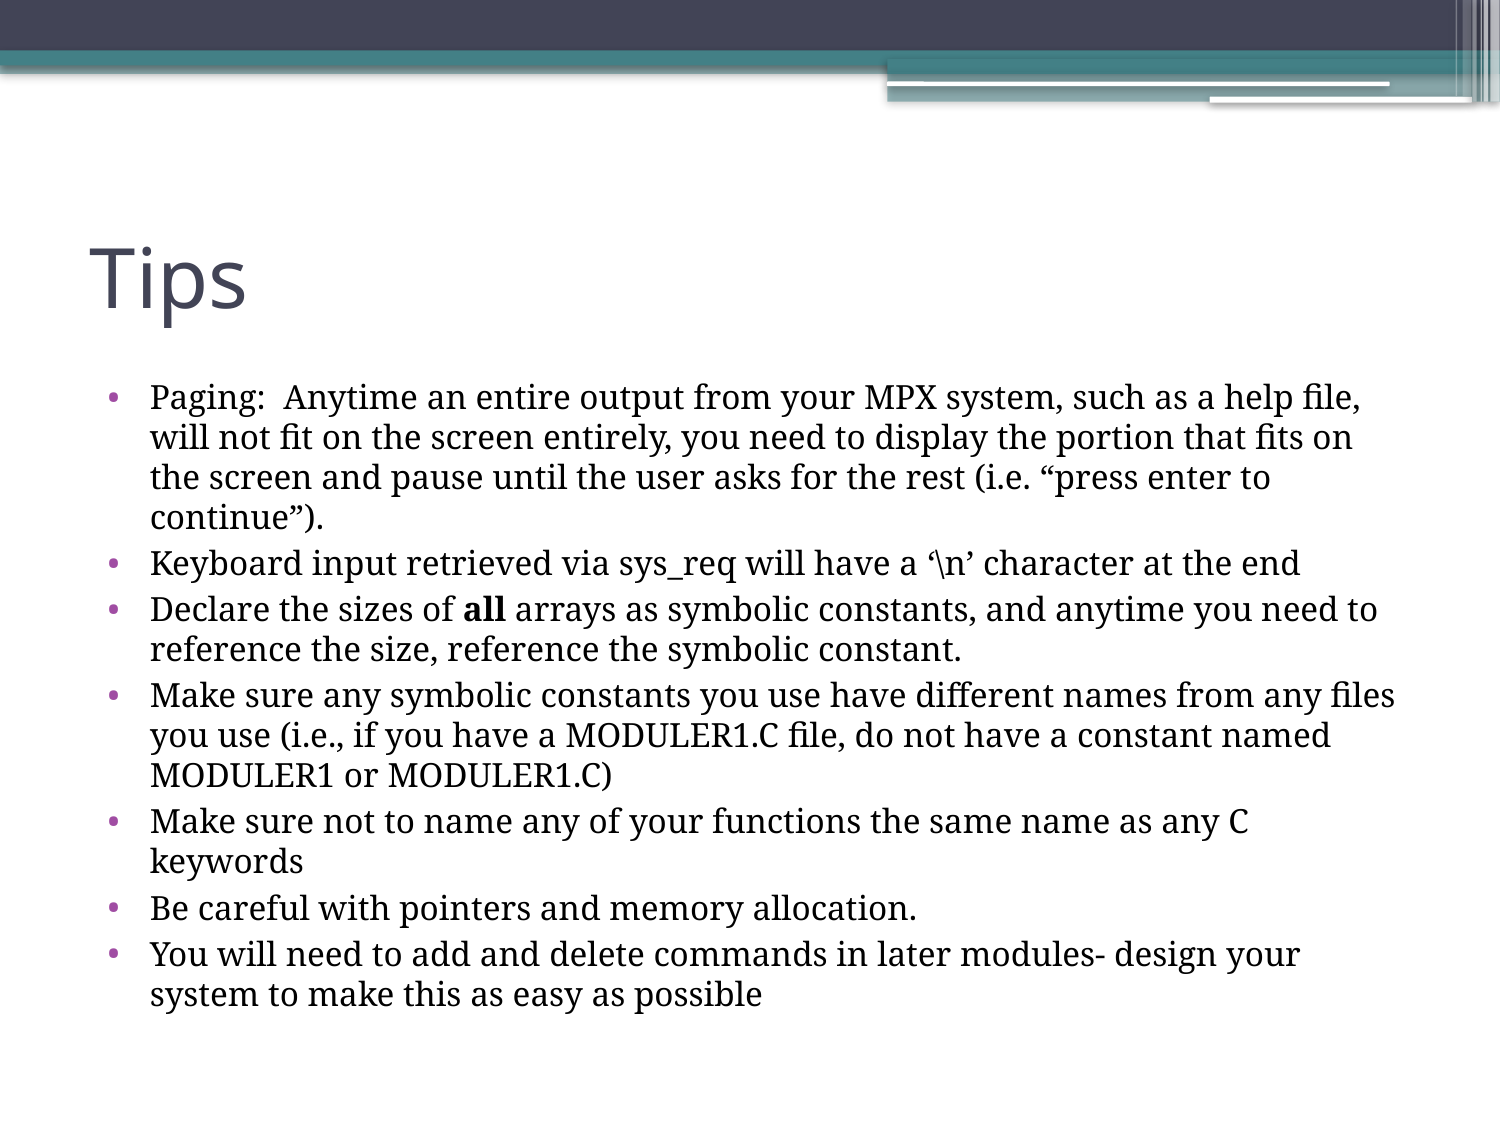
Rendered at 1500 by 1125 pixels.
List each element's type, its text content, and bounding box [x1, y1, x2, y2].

list Paging: Anytime an entire output from your MPX system, such as a help file, will not fit on the screen entirely, you need to display the portion that fits on the screen and pause until the user asks for the rest (i.e. “press enter to continue”). Keyboard input retrieved via sys_req will have a ‘\n’ character at the end Declare the sizes of all arrays as symbolic constants, and anytime you need to reference the size, reference the symbolic constant. Make sure any symbolic constants you use have different names from any files you use (i.e., if you have a MODULER1.C file, do not have a constant named MODULER1 or MODULER1.C) Make sure not to name any of your functions the same name as any C keywords Be careful with pointers and memory allocation. You will need to add and delete commands in later modules- design your system to make this as easy as possible [75, 368, 1425, 1079]
title Tips [75, 187, 1425, 363]
